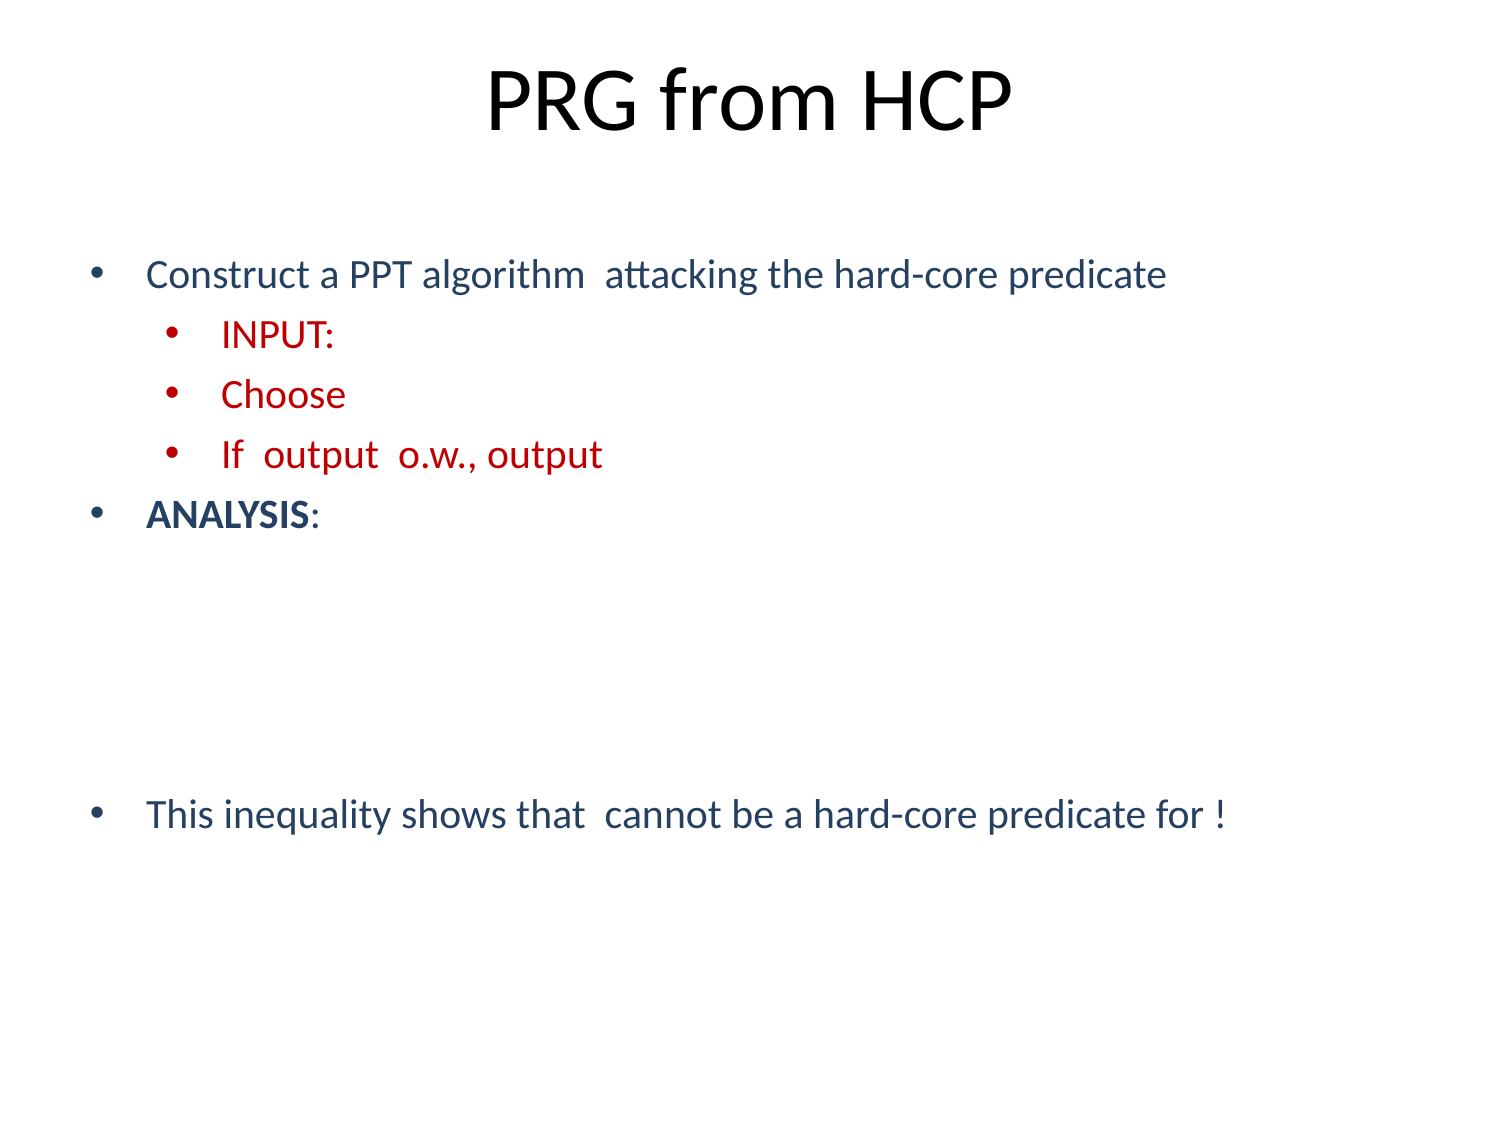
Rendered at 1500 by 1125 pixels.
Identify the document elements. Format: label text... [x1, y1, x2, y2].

title PRG from HCP [0, 0, 1500, 188]
